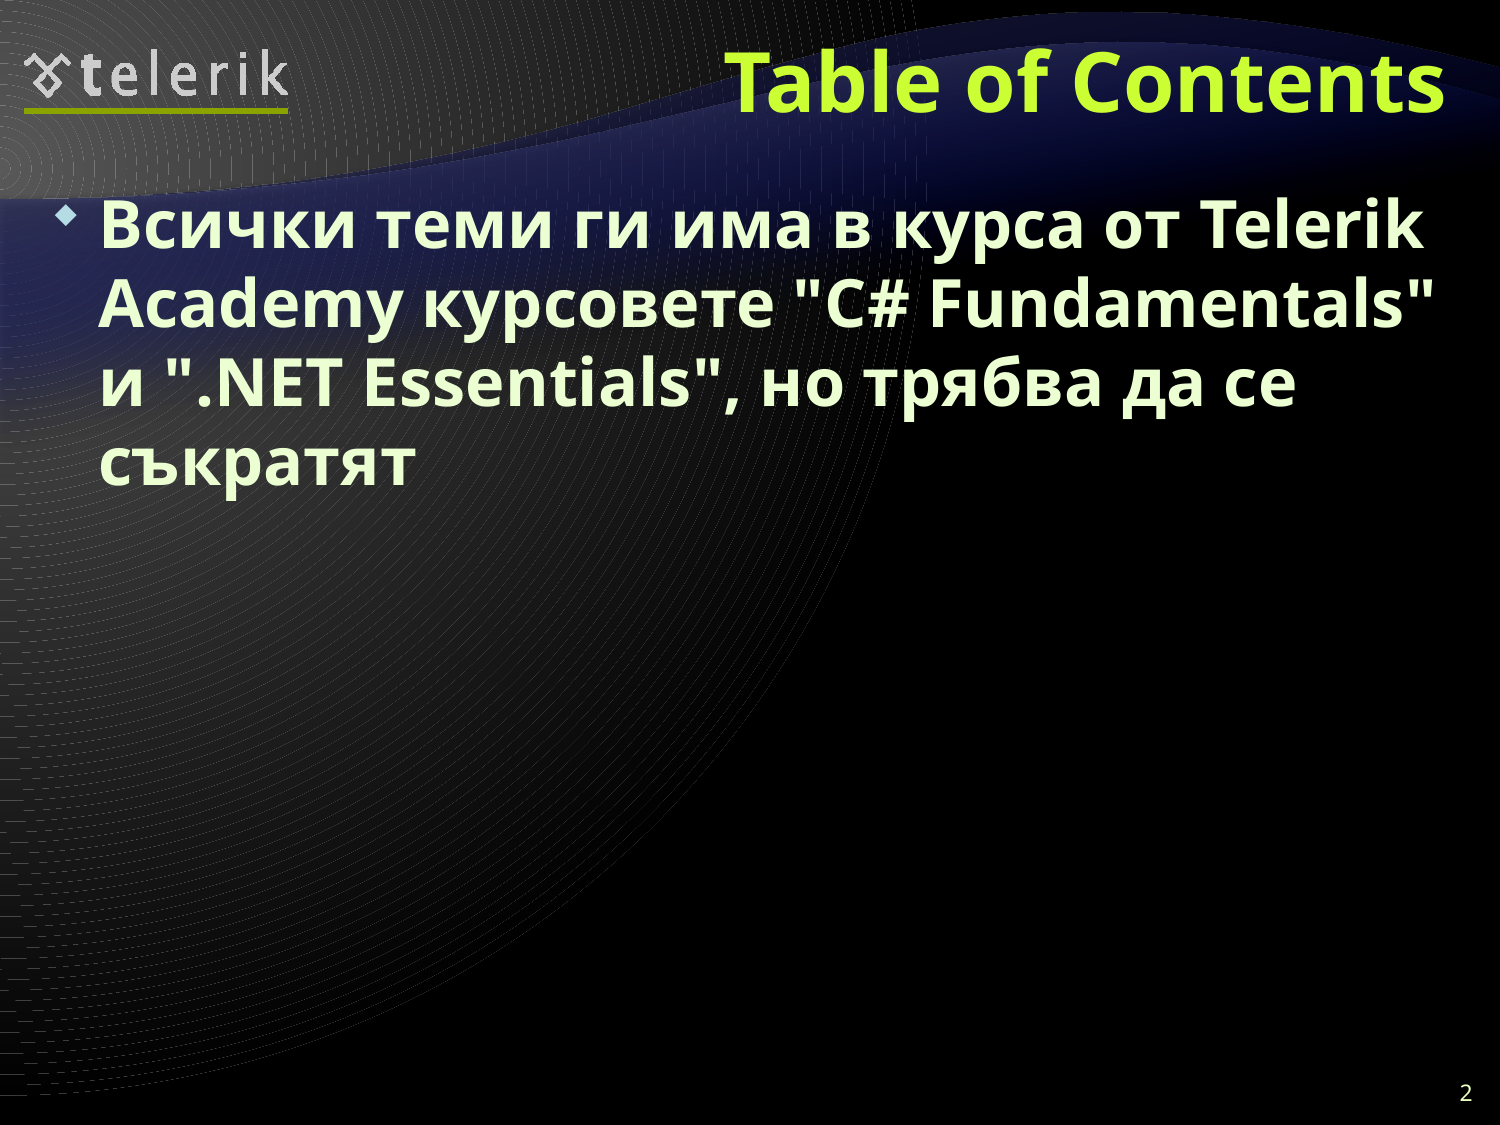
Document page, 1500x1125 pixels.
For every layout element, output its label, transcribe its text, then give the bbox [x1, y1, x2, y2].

slide_number 2 [1412, 1074, 1488, 1113]
picture [24, 49, 288, 114]
list Всички теми ги има в курса от Telerik Academy курсовете "C# Fundamentals" и ".NET Essentials", но трябва да се съкратят [37, 174, 1463, 1100]
title Table of Contents [300, 12, 1463, 163]
